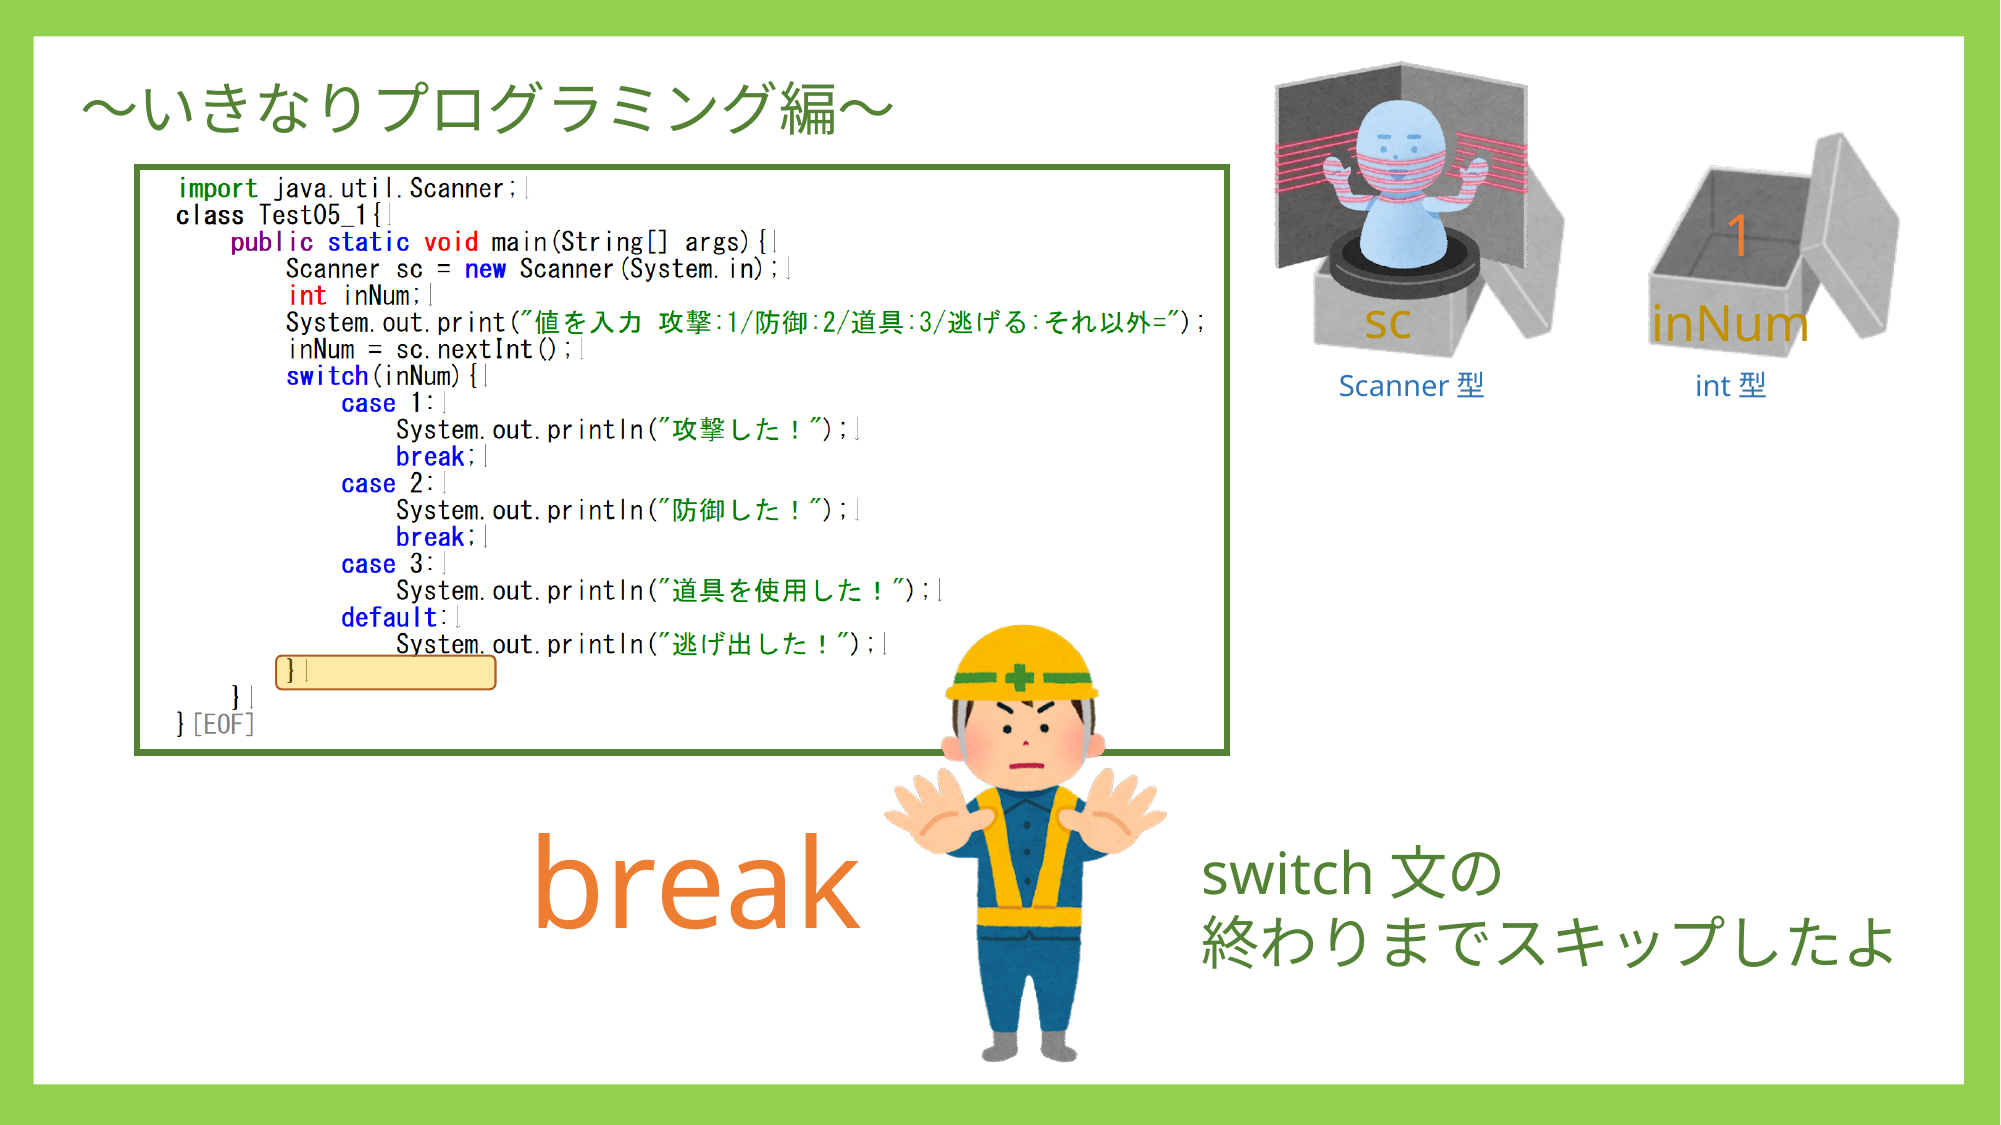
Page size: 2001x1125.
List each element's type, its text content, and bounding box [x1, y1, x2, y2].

text_box Scanner型 [1324, 386, 1502, 410]
text_box int型 [1680, 386, 1783, 410]
text_box ～いきなりプログラミング編～ [65, 64, 911, 150]
text_box inNum [1636, 284, 1640, 359]
picture [1266, 45, 1578, 386]
picture [1640, 123, 1913, 386]
text_box [136, 166, 1228, 754]
text_box break [514, 796, 868, 961]
text_box switch文の 終わりまでスキップしたよ [1189, 828, 1916, 984]
picture [174, 174, 1212, 1070]
